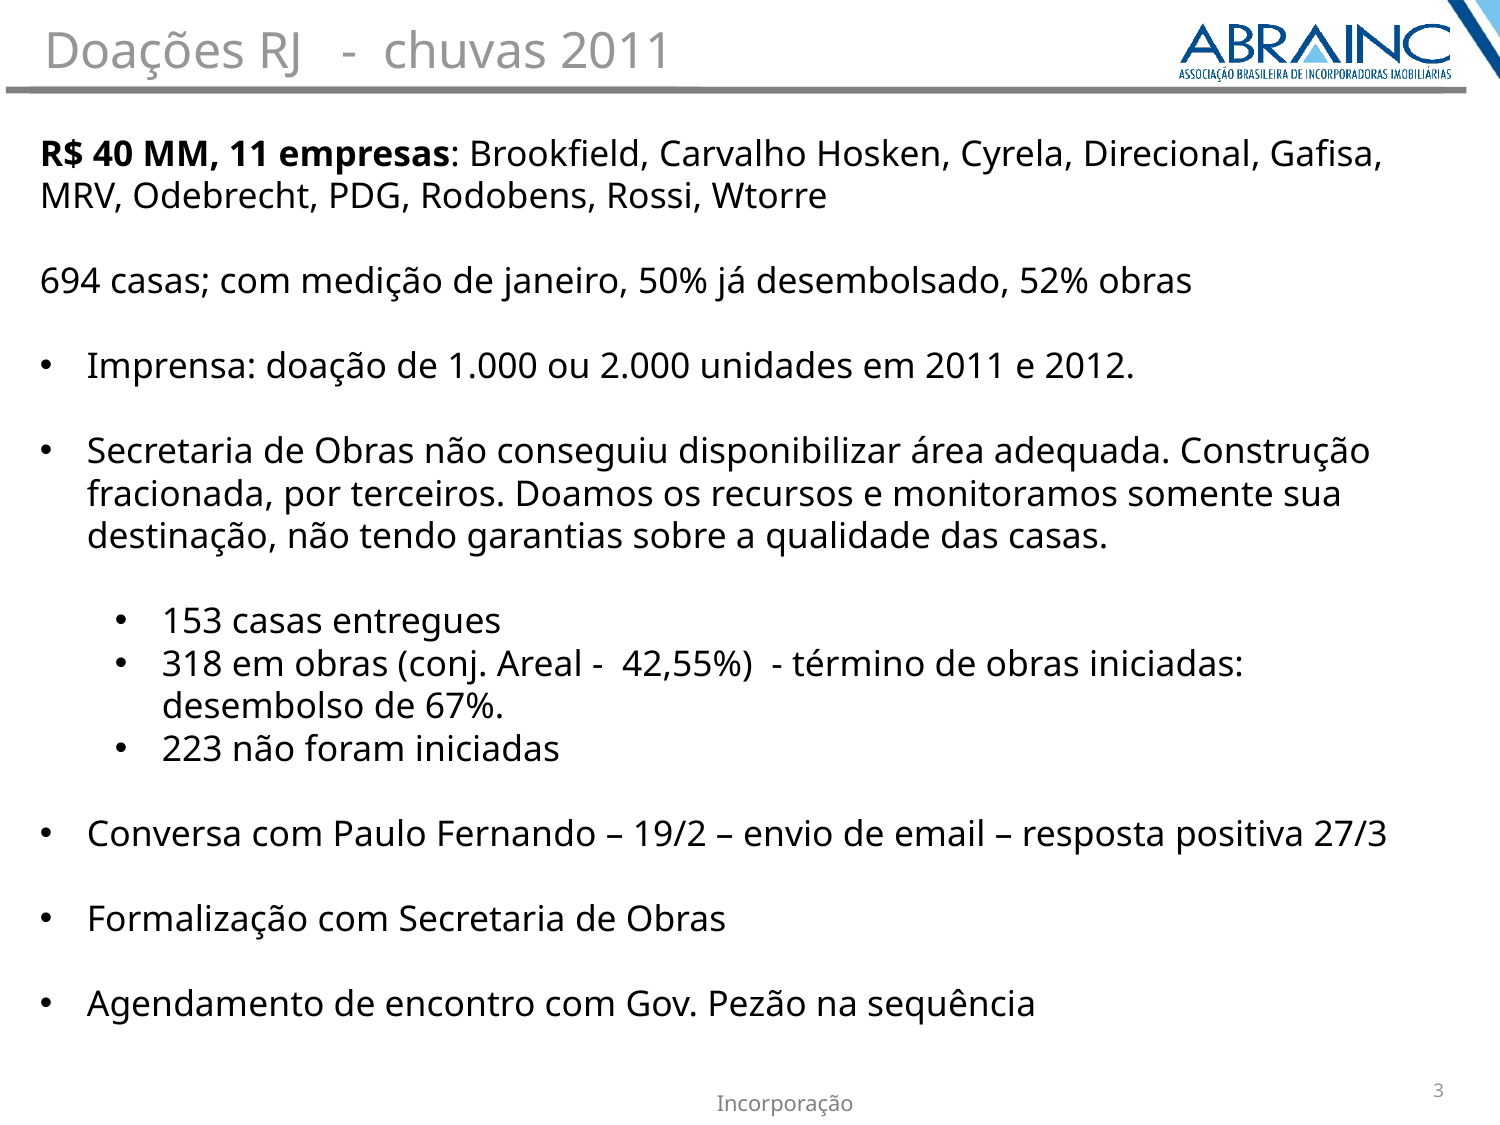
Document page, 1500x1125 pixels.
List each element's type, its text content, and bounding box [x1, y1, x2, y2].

text_box Doações RJ - chuvas 2011 [29, 16, 1421, 88]
picture [1174, 0, 1500, 83]
text_box R$ 40 MM, 11 empresas: Brookfield, Carvalho Hosken, Cyrela, Direcional, Gafisa, MRV, Odebrecht, PDG, Rodobens, Rossi, Wtorre 694 casas; com medição de janeiro, 50% já desembolsado, 52% obras Imprensa: doação de 1.000 ou 2.000 unidades em 2011 e 2012. Secretaria de Obras não conseguiu disponibilizar área adequada. Construção fracionada, por terceiros. Doamos os recursos e monitoramos somente sua destinação, não tendo garantias sobre a qualidade das casas. 153 casas entregues 318 em obras (conj. Areal - 42,55%) - término de obras iniciadas: desembolso de 67%. 223 não foram iniciadas Conversa com Paulo Fernando – 19/2 – envio de email – resposta positiva 27/3 Formalização com Secretaria de Obras Agendamento de encontro com Gov. Pezão na sequência [29, 125, 1445, 1029]
text_box Incorporação [655, 1081, 916, 1125]
text_box 3 [1198, 1070, 1459, 1110]
